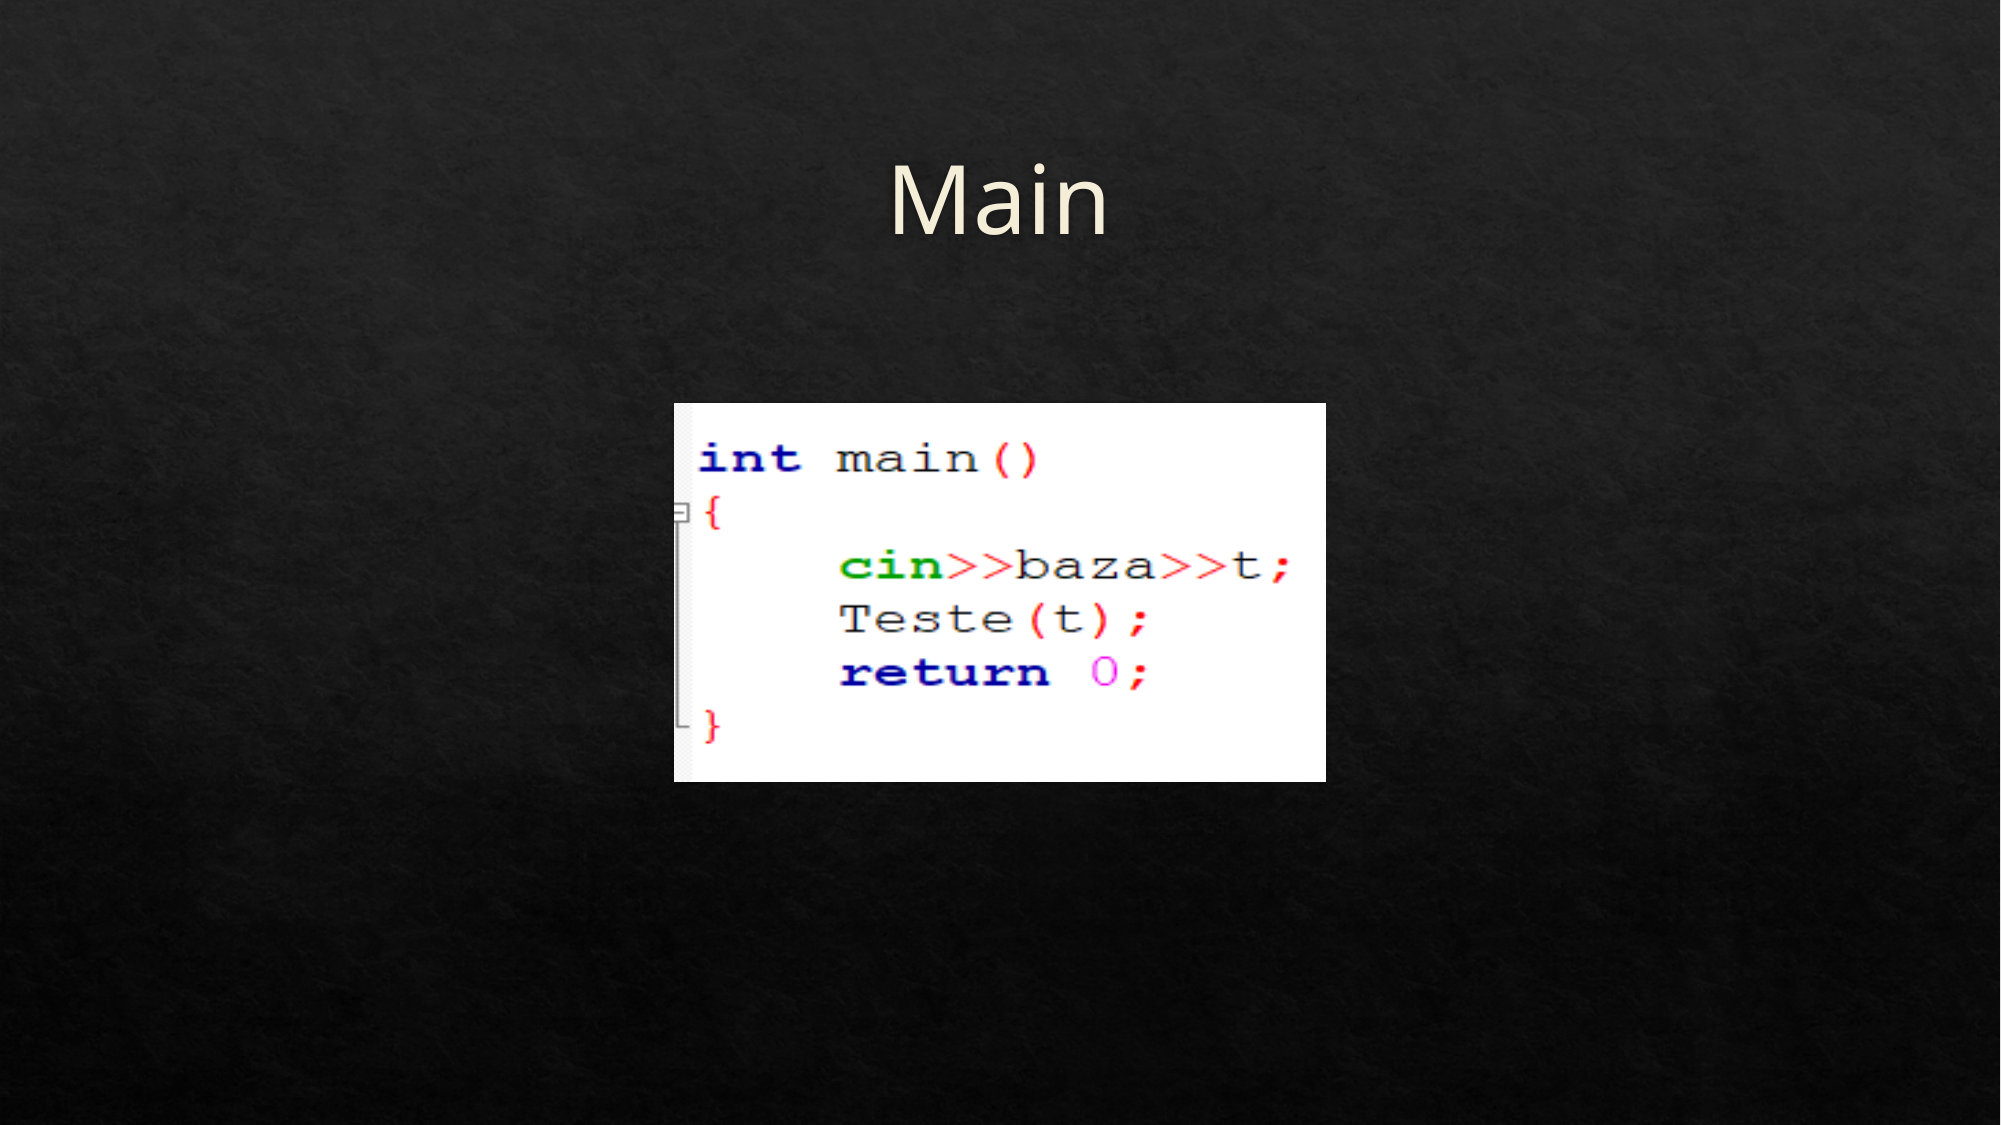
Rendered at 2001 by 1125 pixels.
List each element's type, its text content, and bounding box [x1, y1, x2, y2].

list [674, 403, 1326, 782]
title Main [149, 99, 1849, 307]
